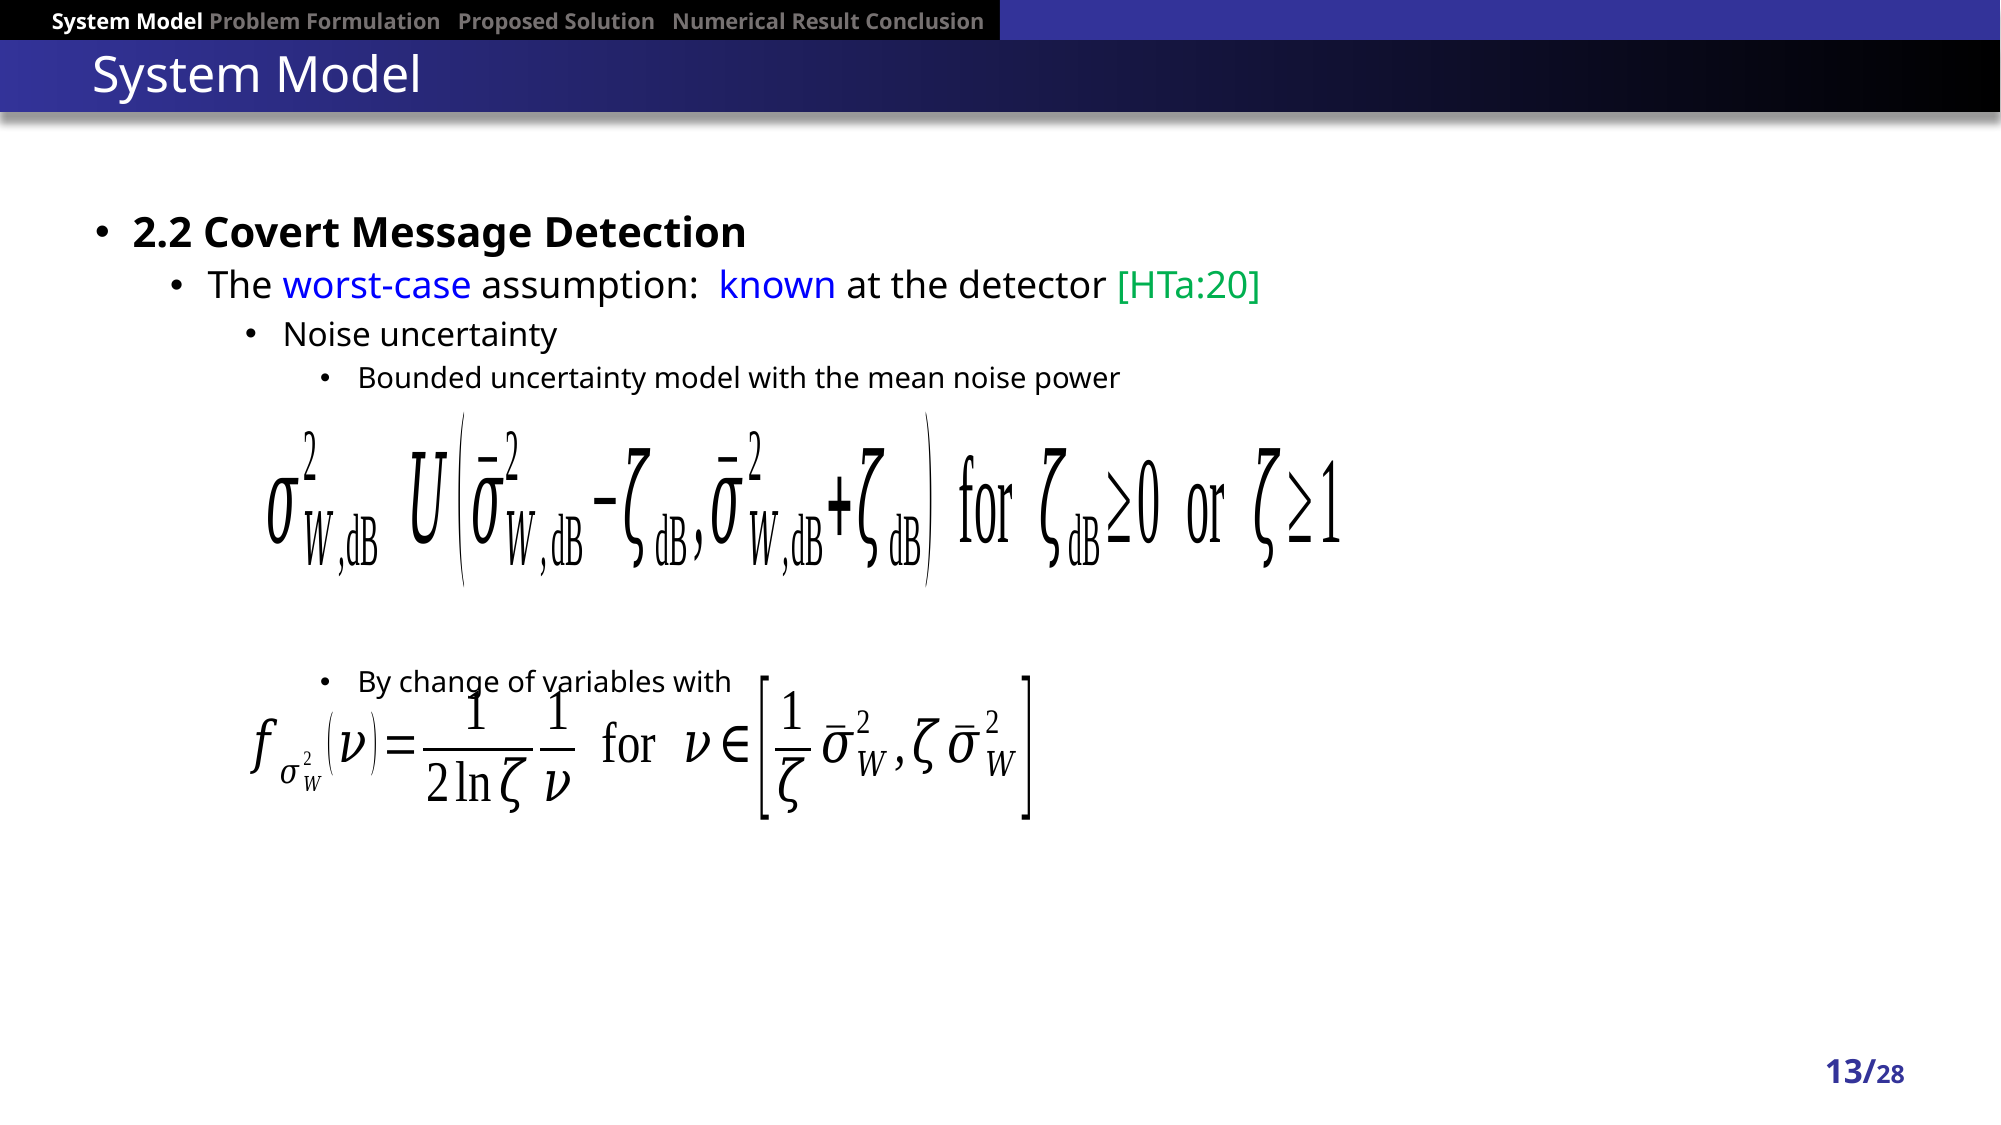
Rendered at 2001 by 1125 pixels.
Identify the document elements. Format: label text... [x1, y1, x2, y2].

slide_number 13/28 [1470, 1042, 1920, 1103]
title System Model [77, 47, 1803, 105]
text_box System Model Problem Formulation Proposed Solution Numerical Result Conclusion [33, 0, 1007, 41]
